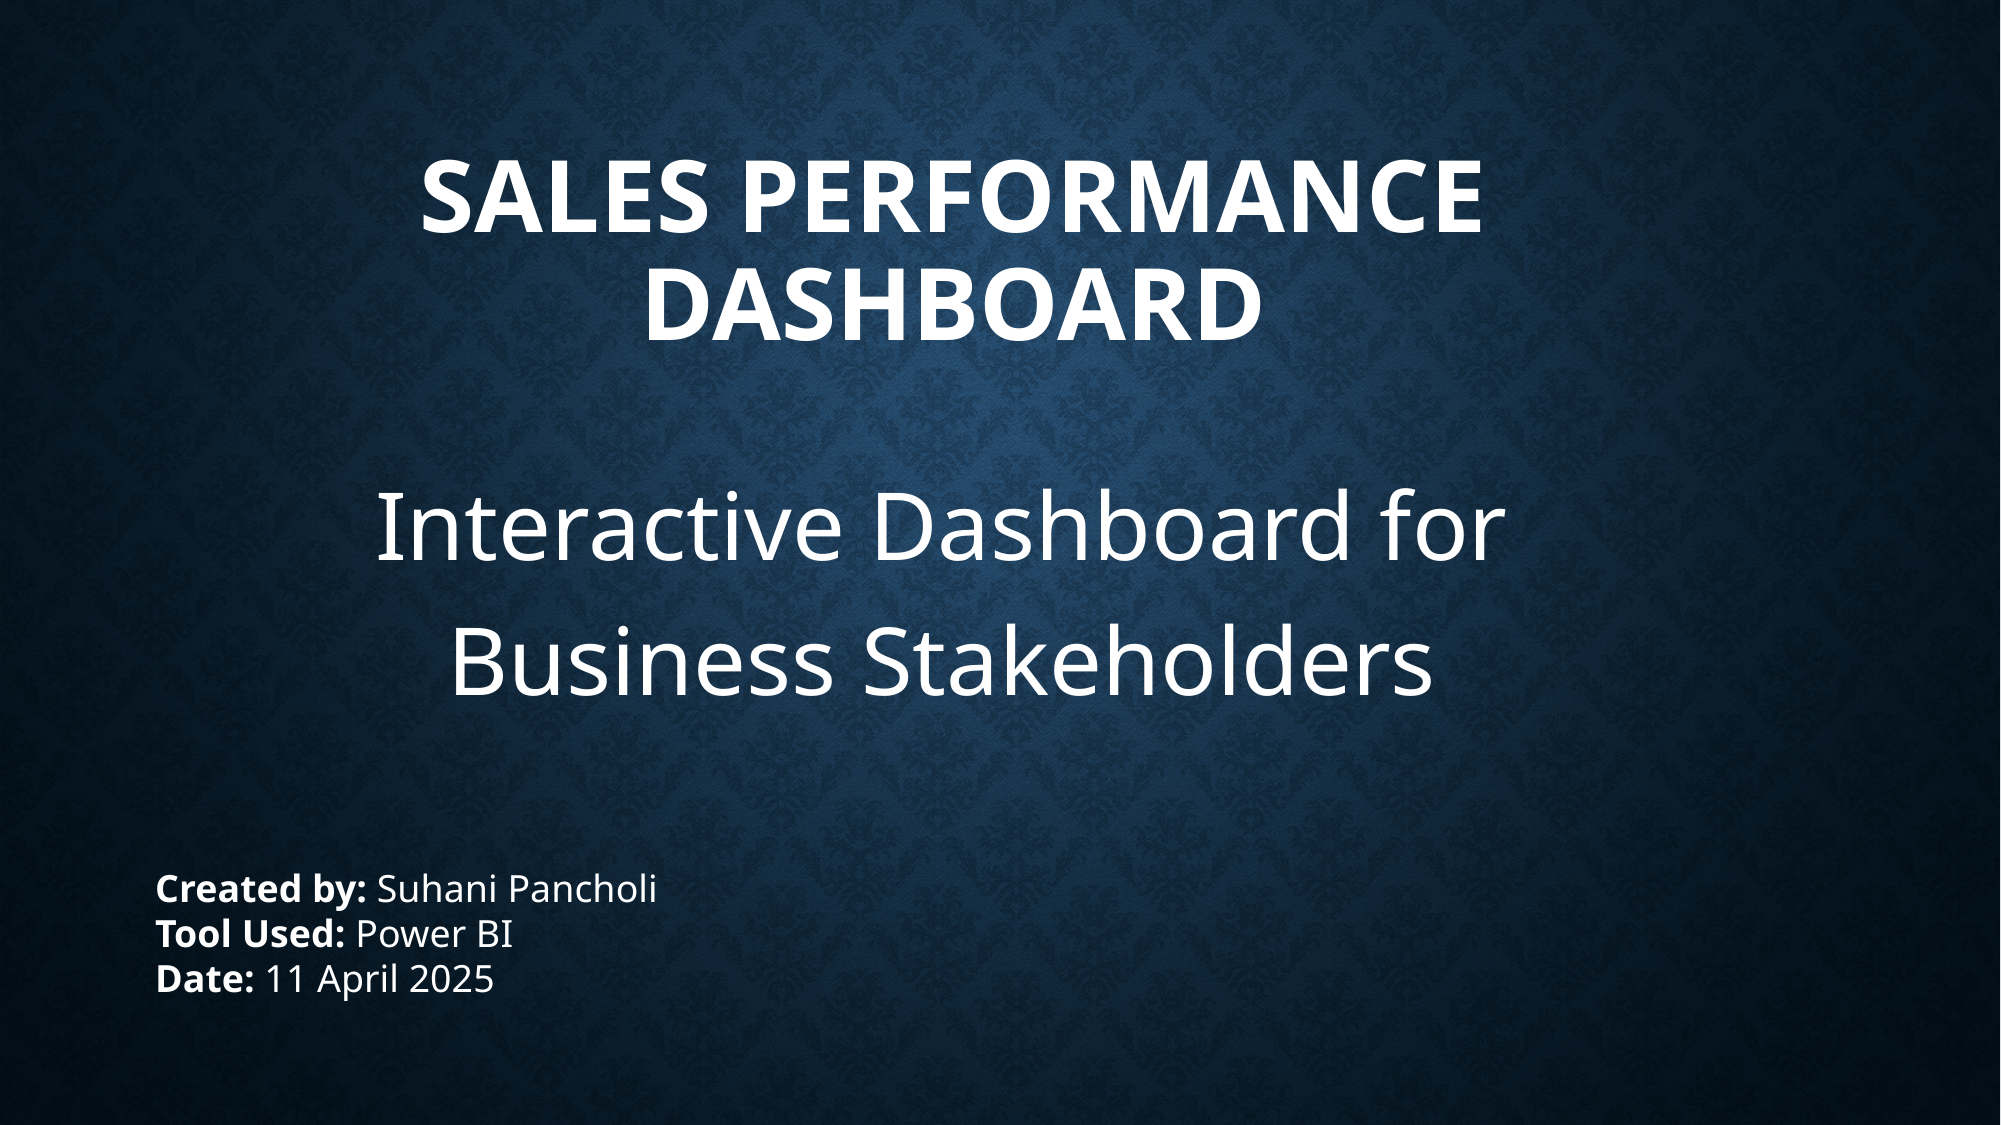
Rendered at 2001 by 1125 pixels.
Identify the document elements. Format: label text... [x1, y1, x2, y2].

text_box Created by: Suhani Pancholi Tool Used: Power BI Date: 11 April 2025 [140, 857, 1141, 1008]
subtitle Interactive Dashboard for Business Stakeholders [191, 436, 1692, 724]
title Sales Performance Dashboard [191, 53, 1715, 370]
